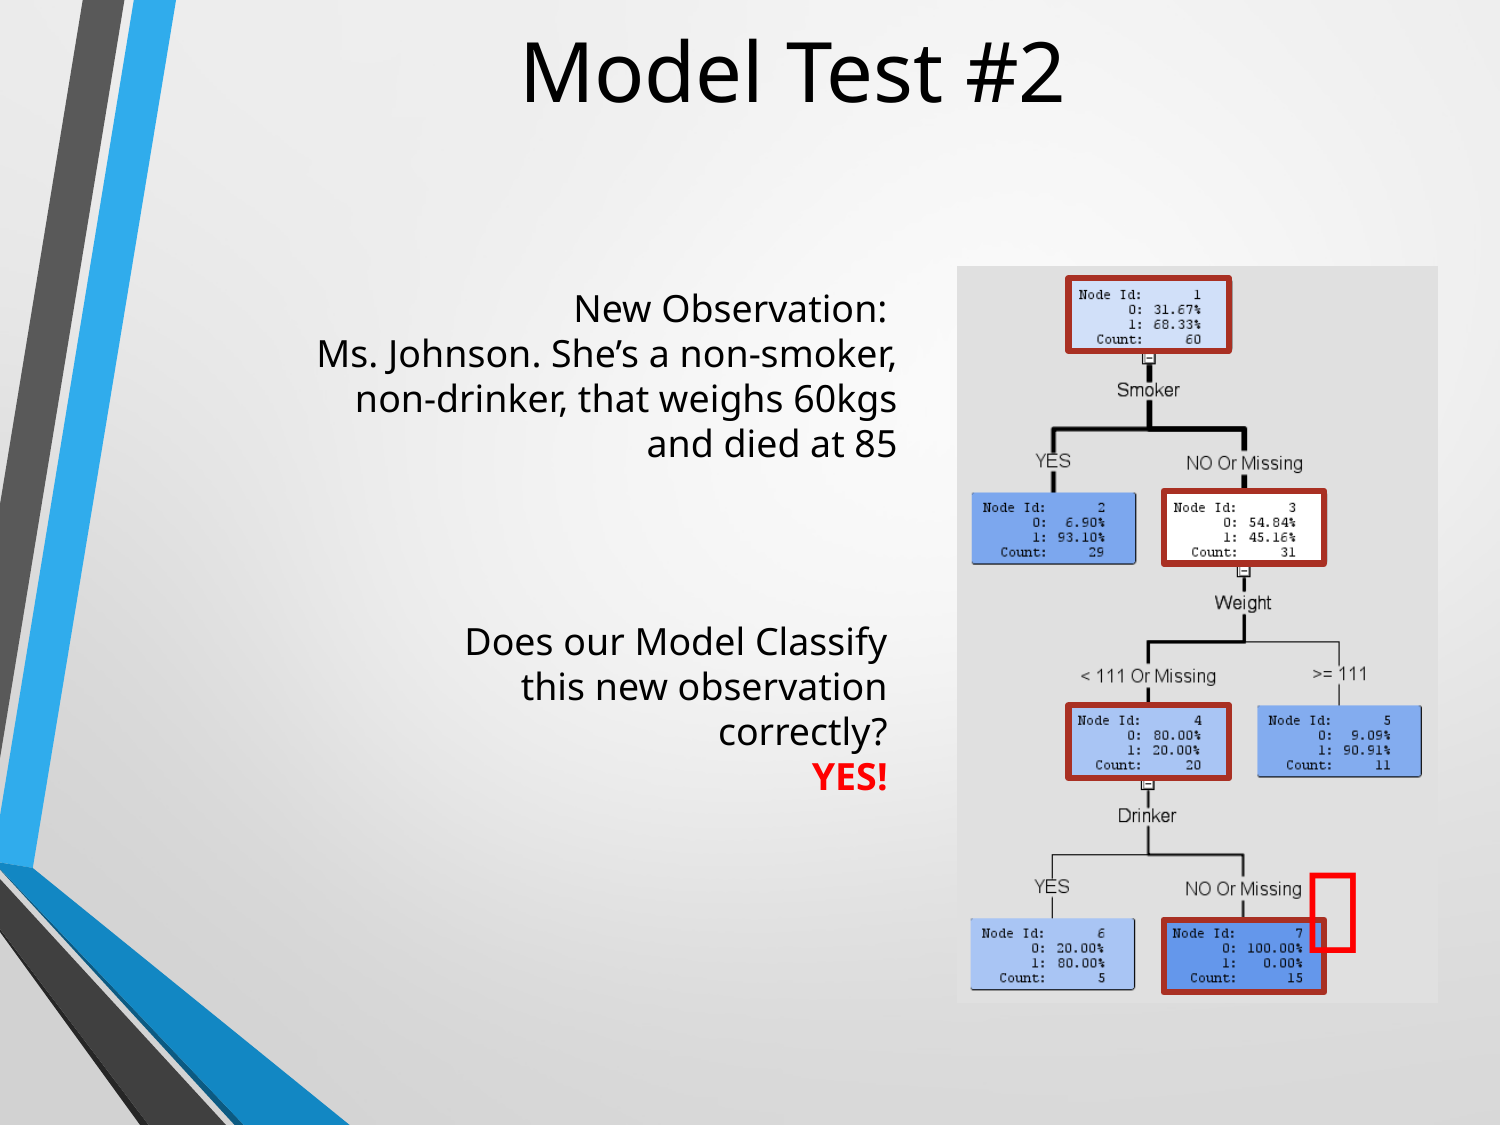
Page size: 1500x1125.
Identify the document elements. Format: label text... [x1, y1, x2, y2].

picture [956, 266, 1439, 1003]
title Model Test #2 [161, 0, 1425, 140]
text_box Does our Model Classify this new observation correctly? YES! [425, 610, 903, 851]
text_box New Observation: Ms. Johnson. She’s a non-smoker, non-drinker, that weighs 60kgs and died at 85 [294, 278, 913, 473]
